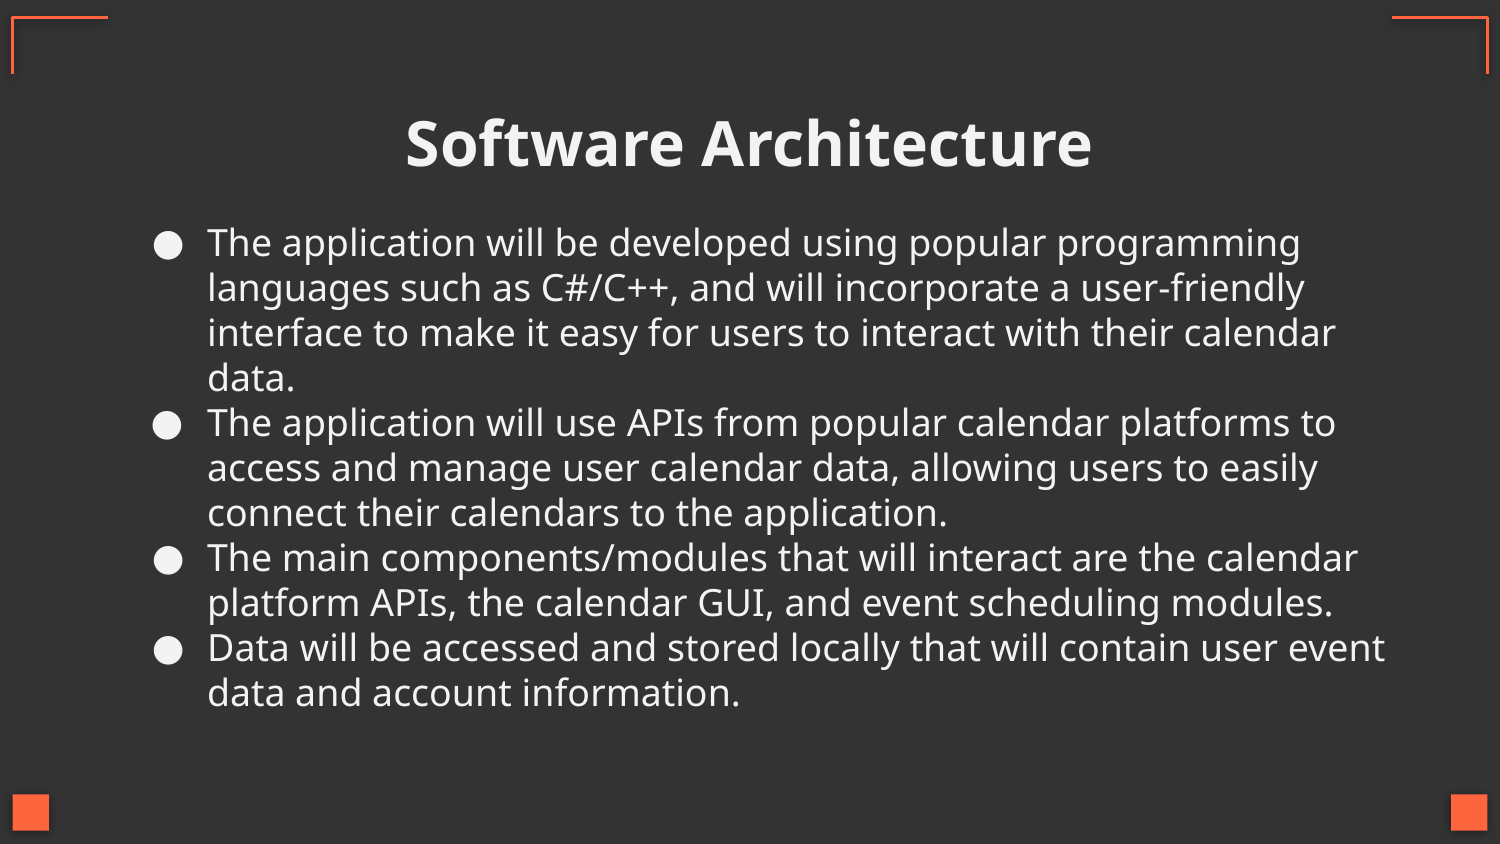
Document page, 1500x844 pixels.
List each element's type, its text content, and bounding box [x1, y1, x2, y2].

title Software Architecture [116, 88, 1383, 190]
list The application will be developed using popular programming languages such as C#/C++, and will incorporate a user-friendly interface to make it easy for users to interact with their calendar data. The application will use APIs from popular calendar platforms to access and manage user calendar data, allowing users to easily connect their calendars to the application. The main components/modules that will interact are the calendar platform APIs, the calendar GUI, and event scheduling modules. Data will be accessed and stored locally that will contain user event data and account information. [116, 203, 1437, 756]
